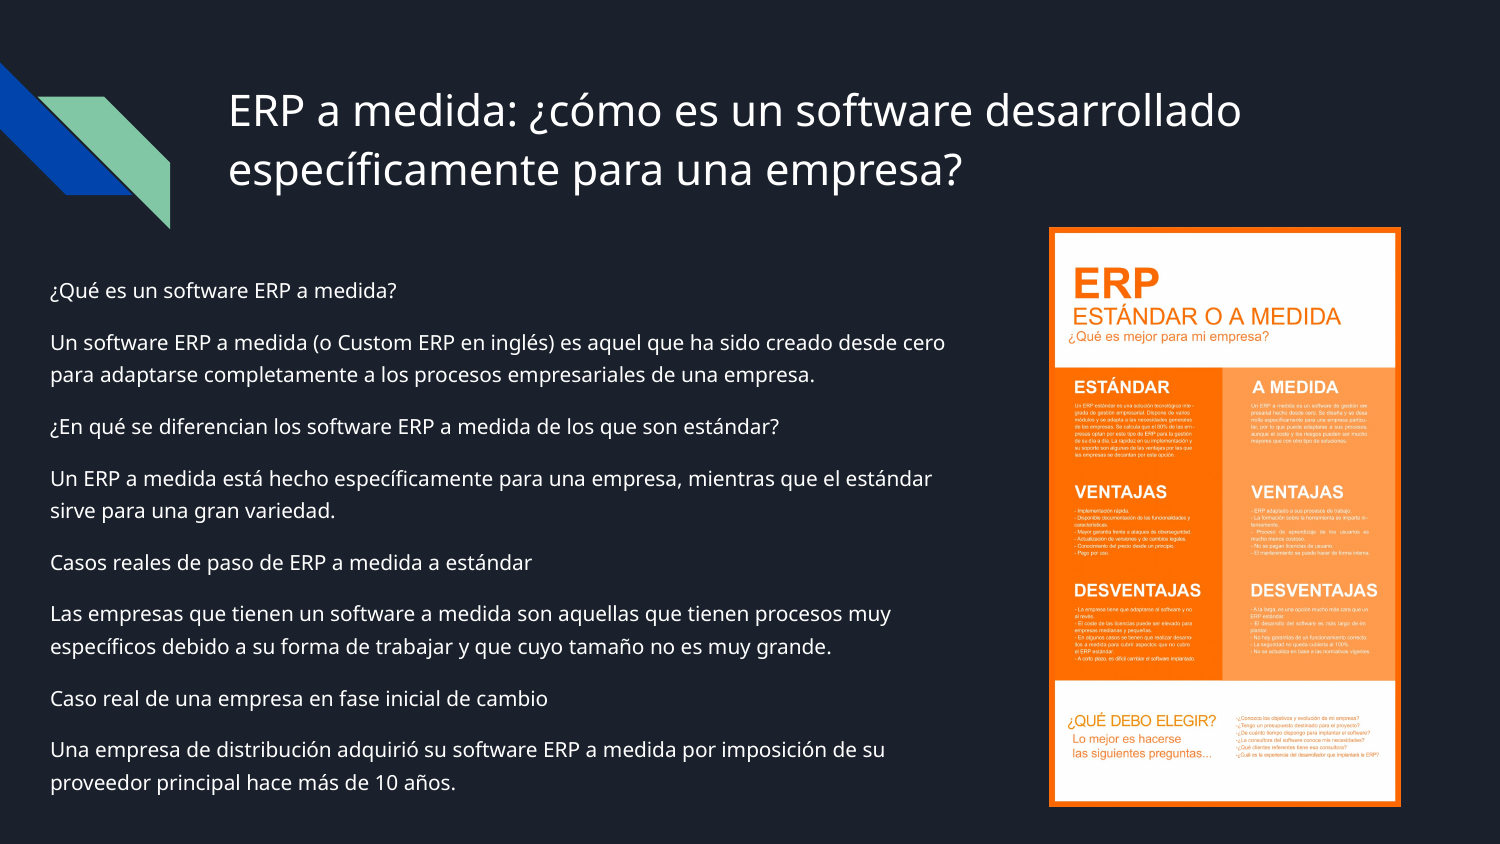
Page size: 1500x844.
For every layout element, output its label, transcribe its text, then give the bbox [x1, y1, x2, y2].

picture [1049, 226, 1401, 807]
title ERP a medida: ¿cómo es un software desarrollado específicamente para una empresa? [212, 64, 1368, 215]
list ¿Qué es un software ERP a medida? Un software ERP a medida (o Custom ERP en inglés) es aquel que ha sido creado desde cero para adaptarse completamente a los procesos empresariales de una empresa. ¿En qué se diferencian los software ERP a medida de los que son estándar? Un ERP a medida está hecho específicamente para una empresa, mientras que el estándar sirve para una gran variedad. Casos reales de paso de ERP a medida a estándar Las empresas que tienen un software a medida son aquellas que tienen procesos muy específicos debido a su forma de trabajar y que cuyo tamaño no es muy grande. Caso real de una empresa en fase inicial de cambio Una empresa de distribución adquirió su software ERP a medida por imposición de su proveedor principal hace más de 10 años. [35, 257, 978, 815]
